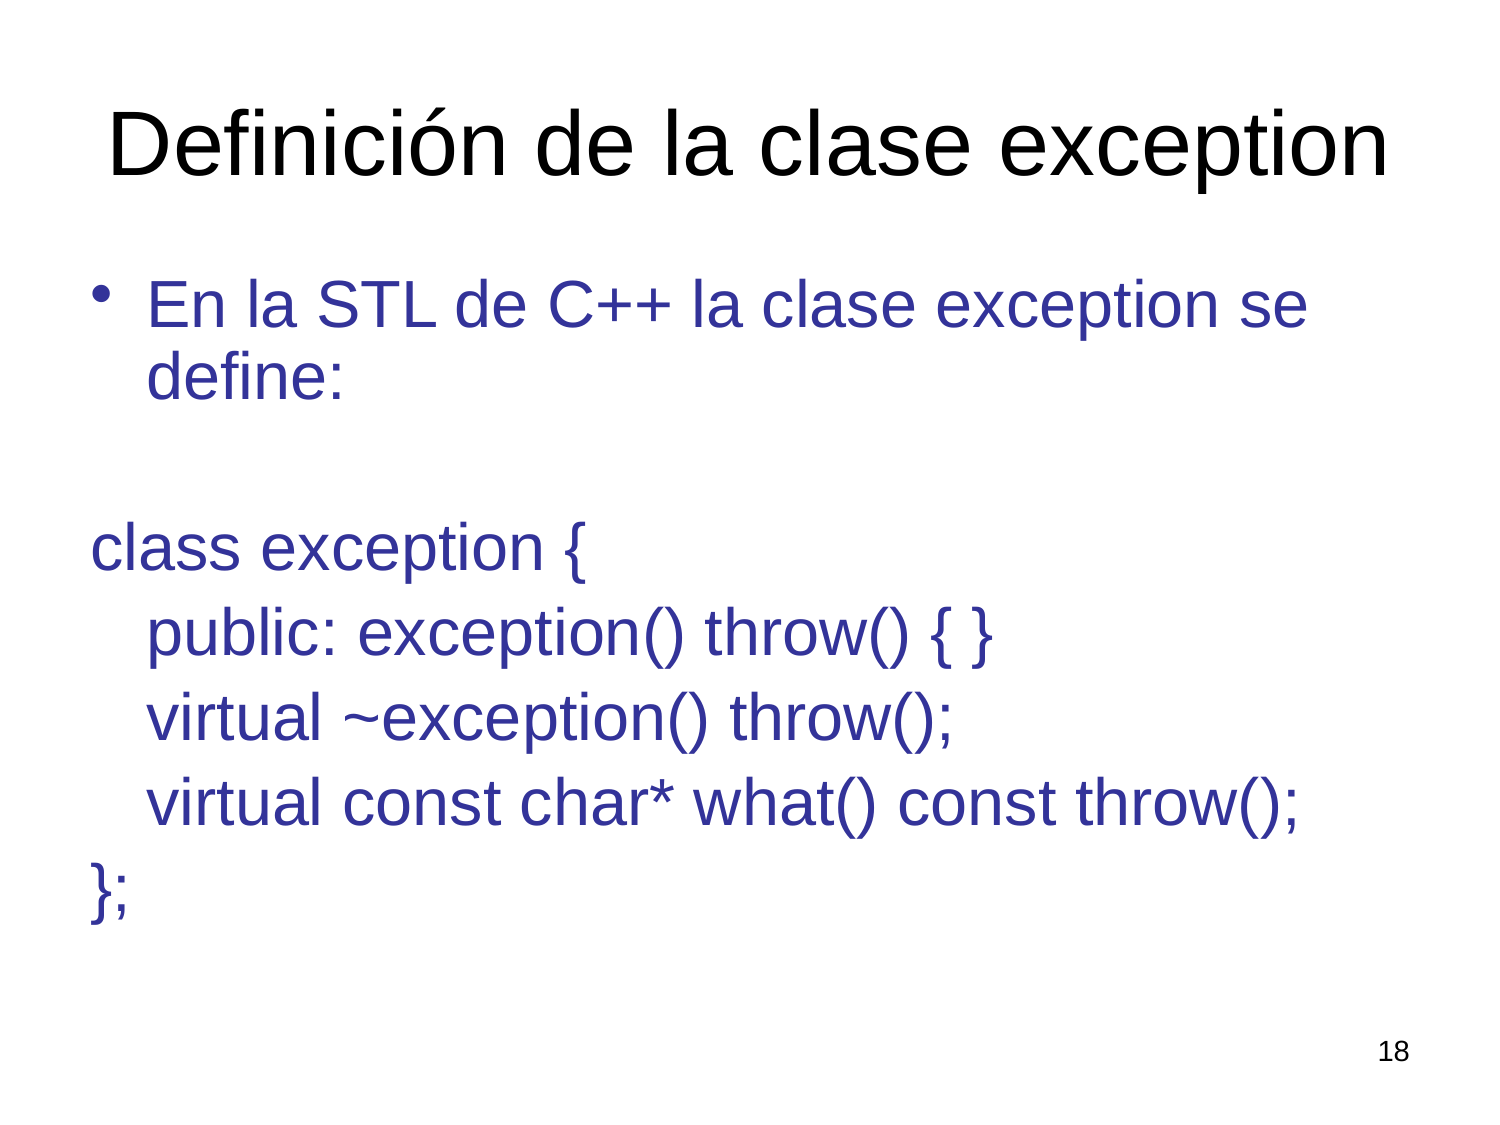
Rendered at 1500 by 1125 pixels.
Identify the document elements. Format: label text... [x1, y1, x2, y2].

list En la STL de C++ la clase exception se define: class exception { public: exception() throw() { } virtual ~exception() throw(); virtual const char* what() const throw(); }; [74, 262, 1426, 1006]
title Definición de la clase exception [74, 44, 1426, 233]
slide_number 18 [1074, 1024, 1426, 1103]
